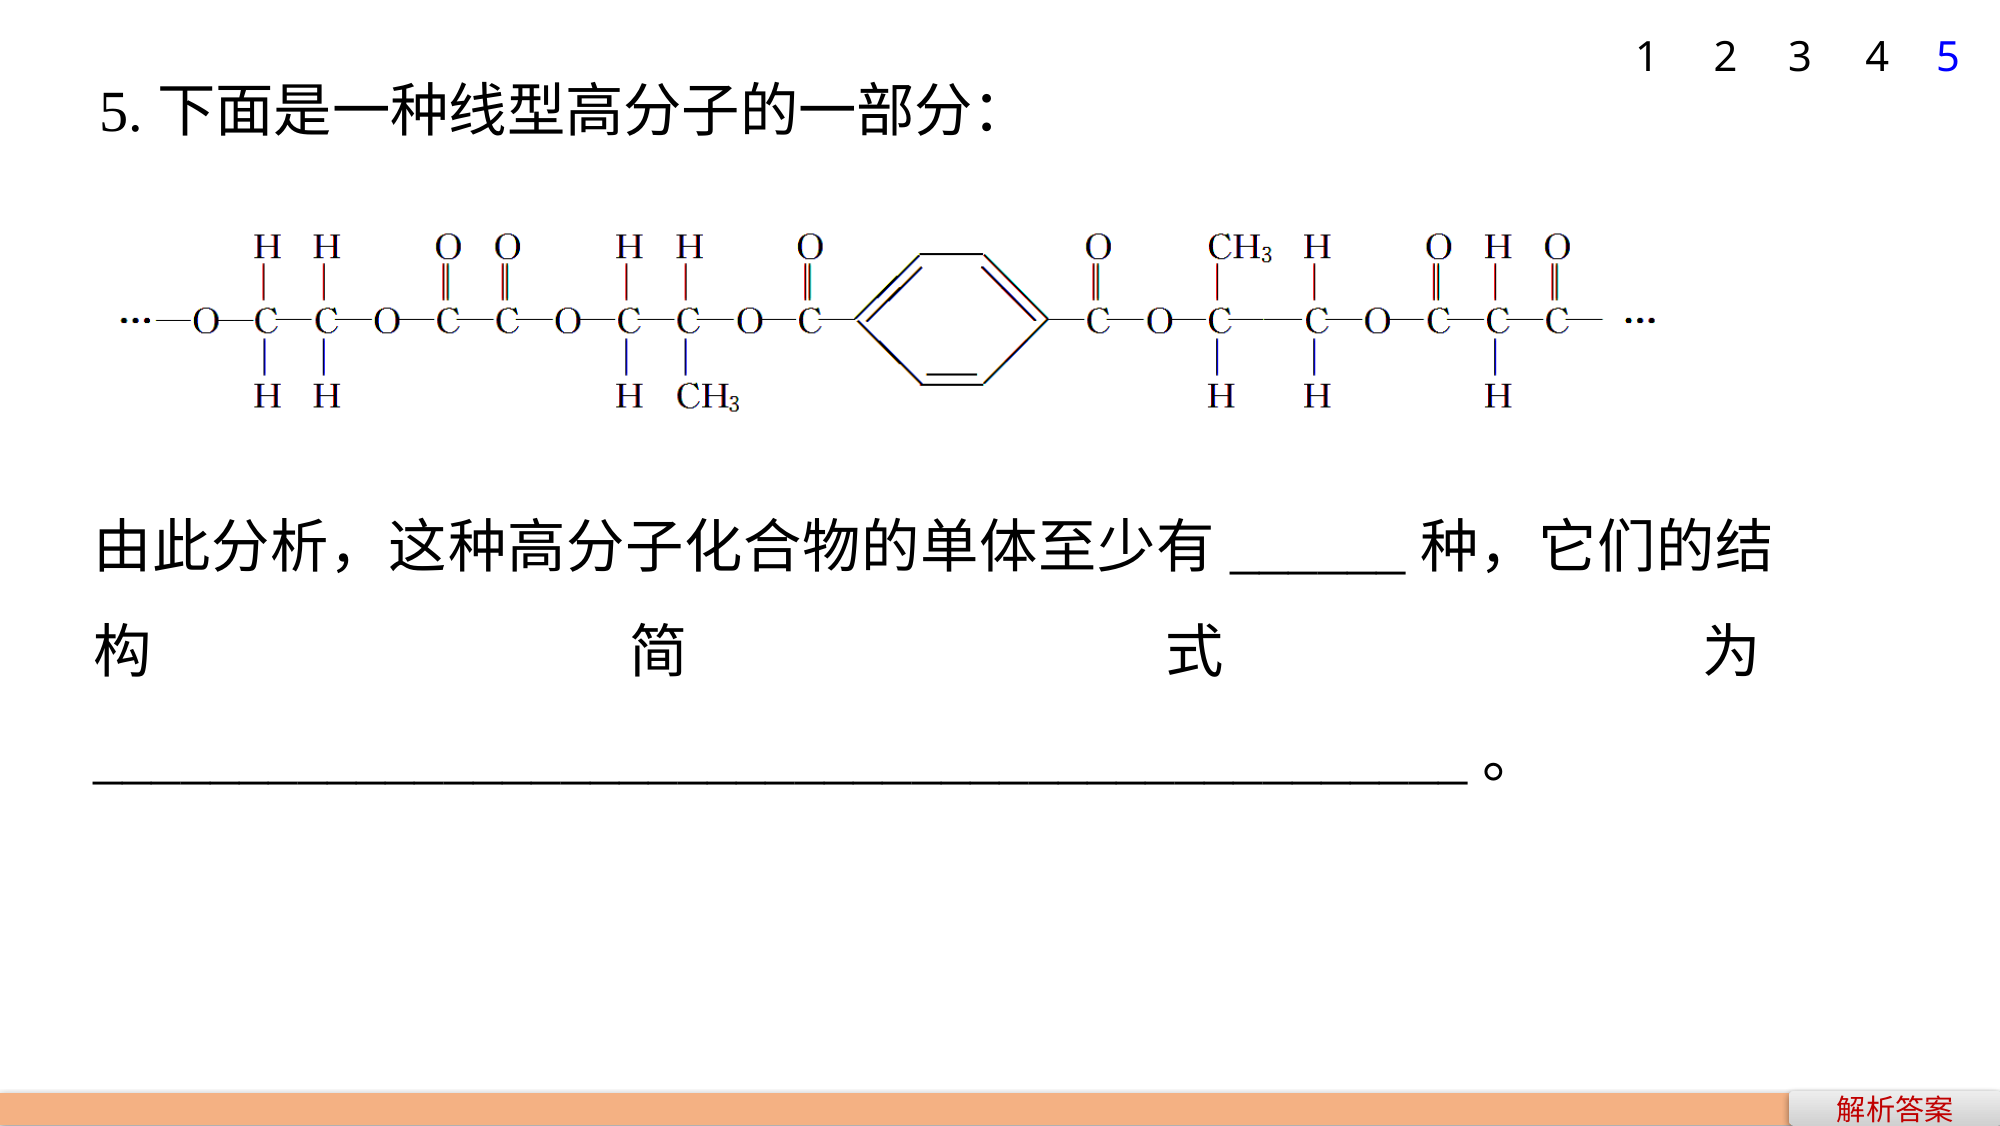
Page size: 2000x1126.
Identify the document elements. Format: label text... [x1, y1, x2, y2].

text_box 解析答案 [1787, 1089, 2000, 1126]
text_box 4 [1846, 7, 1910, 102]
text_box 由此分析，这种高分子化合物的单体至少有______种，它们的结构简式为_______________________________________________。 [78, 466, 1789, 797]
text_box 3 [1774, 7, 1833, 102]
text_box 2 [1696, 7, 1758, 102]
picture [102, 216, 1672, 426]
text_box [0, 1092, 1786, 1126]
text_box 5 [1917, 7, 1981, 102]
text_box 1 [1614, 7, 1680, 102]
text_box 5.下面是一种线型高分子的一部分： [84, 31, 1804, 151]
